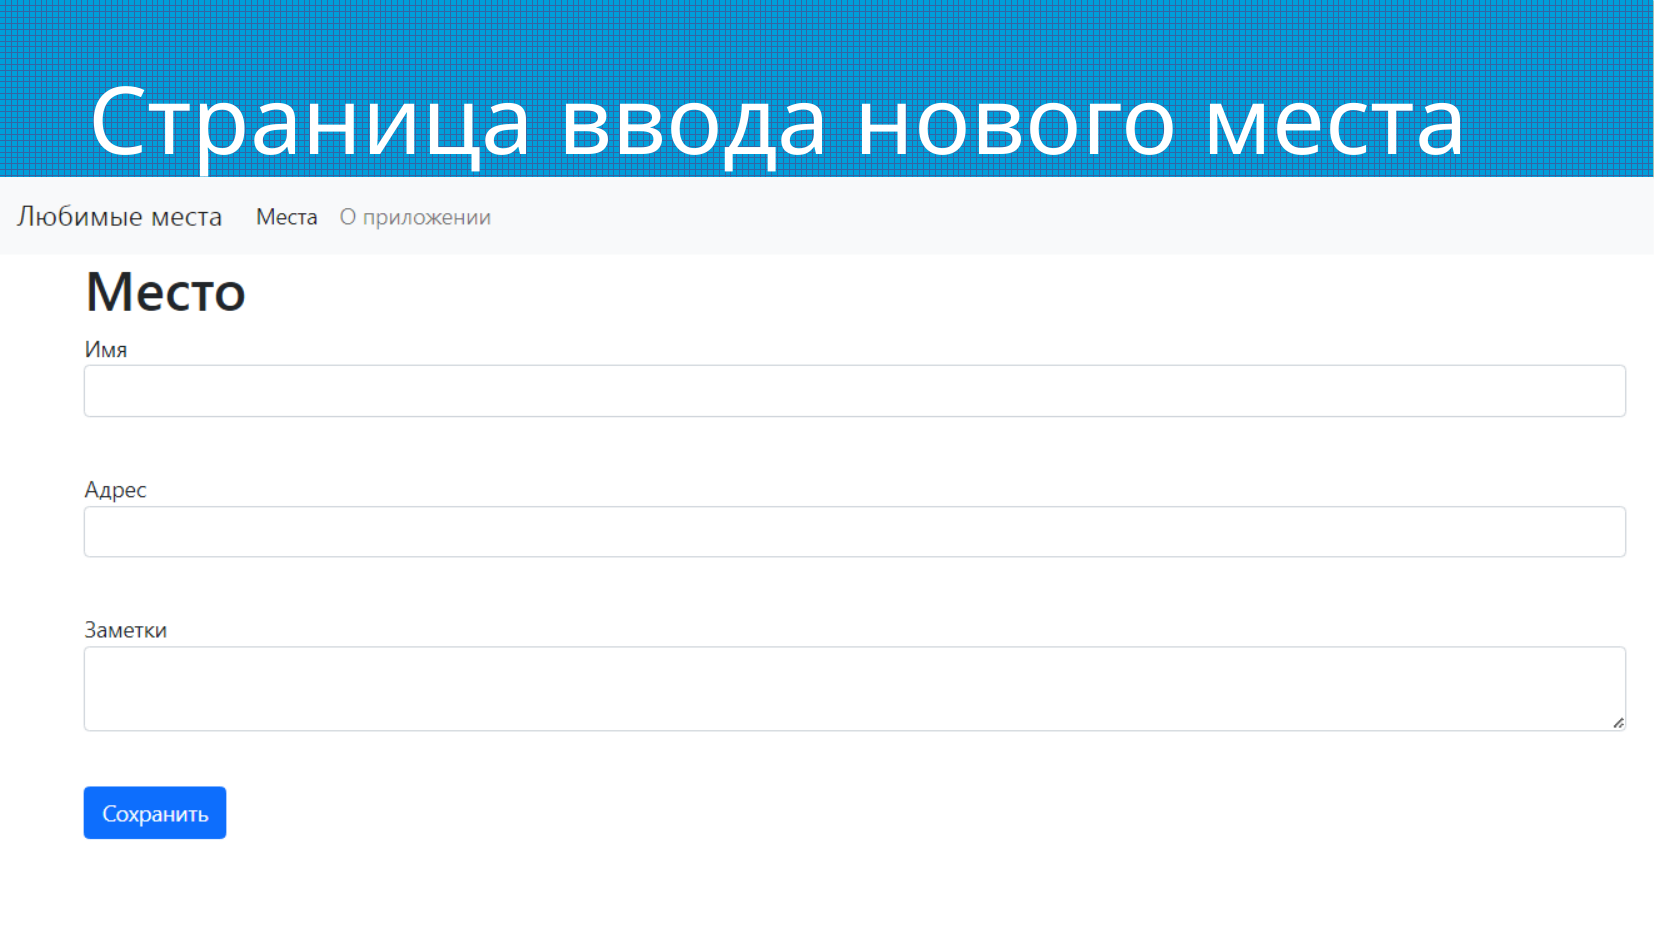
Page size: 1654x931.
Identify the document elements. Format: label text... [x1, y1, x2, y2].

picture [0, 176, 1654, 931]
title Страница ввода нового места [88, 14, 1565, 175]
